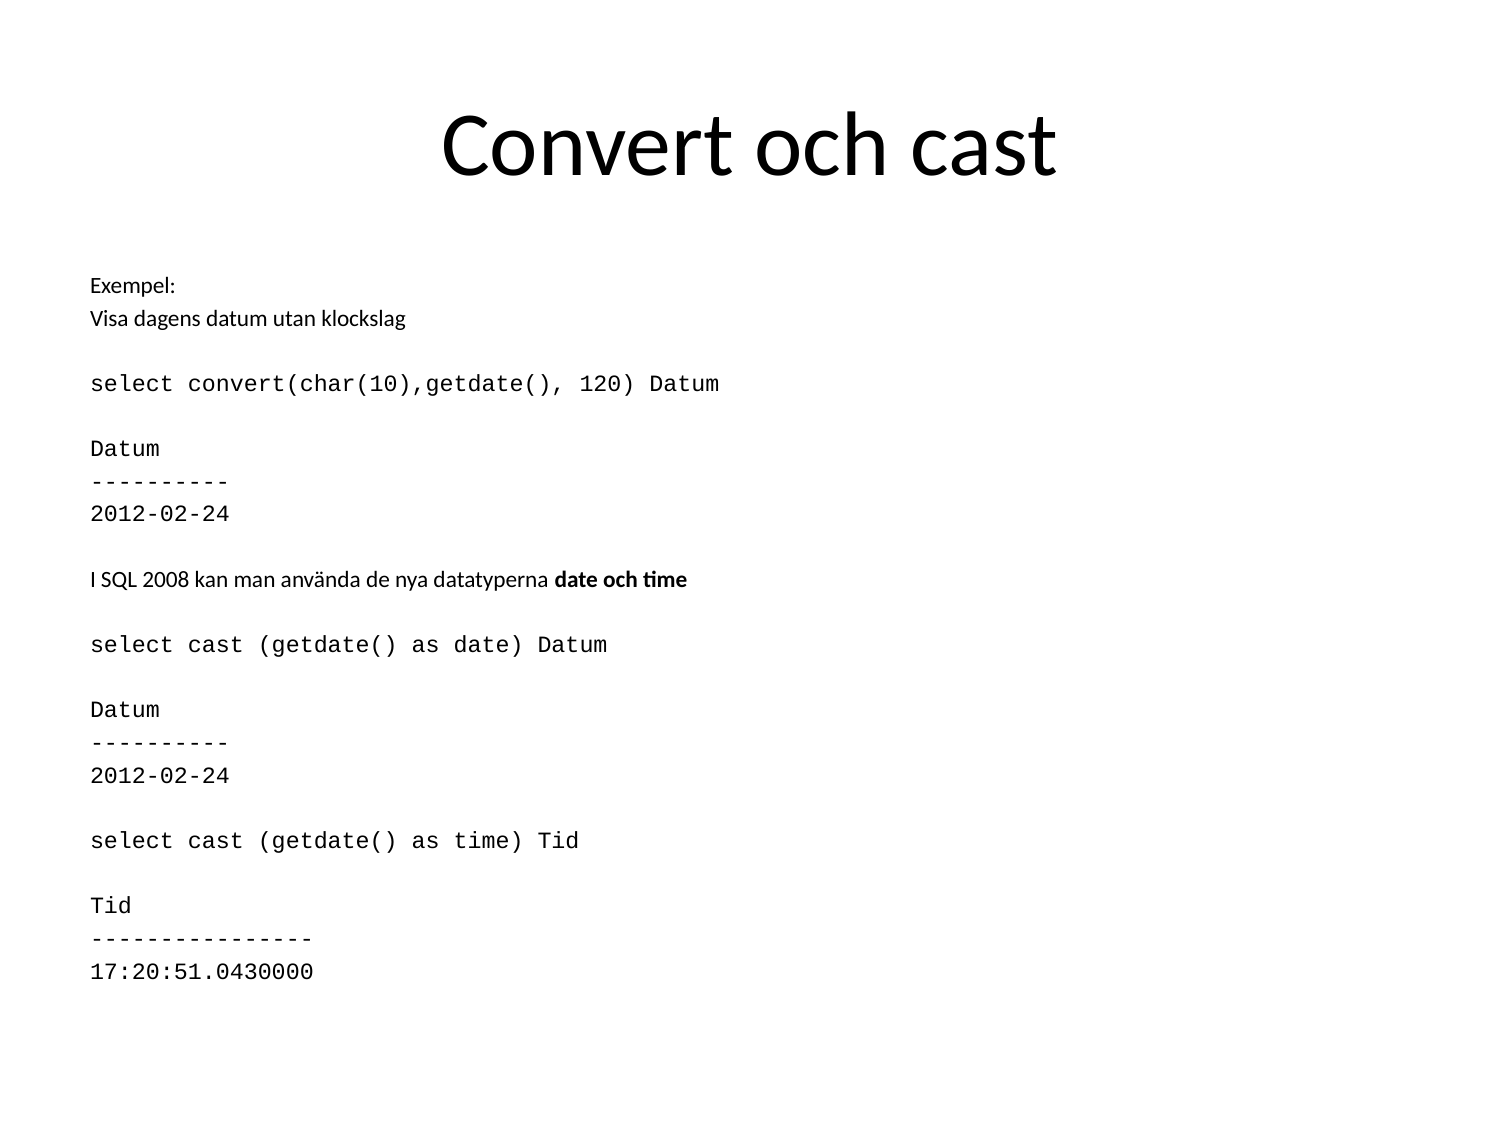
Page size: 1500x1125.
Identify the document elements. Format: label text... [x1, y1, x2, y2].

list Exempel: Visa dagens datum utan klockslag select convert(char(10),getdate(), 120) Datum Datum ---------- 2012-02-24 I SQL 2008 kan man använda de nya datatyperna date och time select cast (getdate() as date) Datum Datum ---------- 2012-02-24 select cast (getdate() as time) Tid Tid ---------------- 17:20:51.0430000 [75, 262, 1425, 1005]
title Convert och cast [75, 45, 1425, 233]
